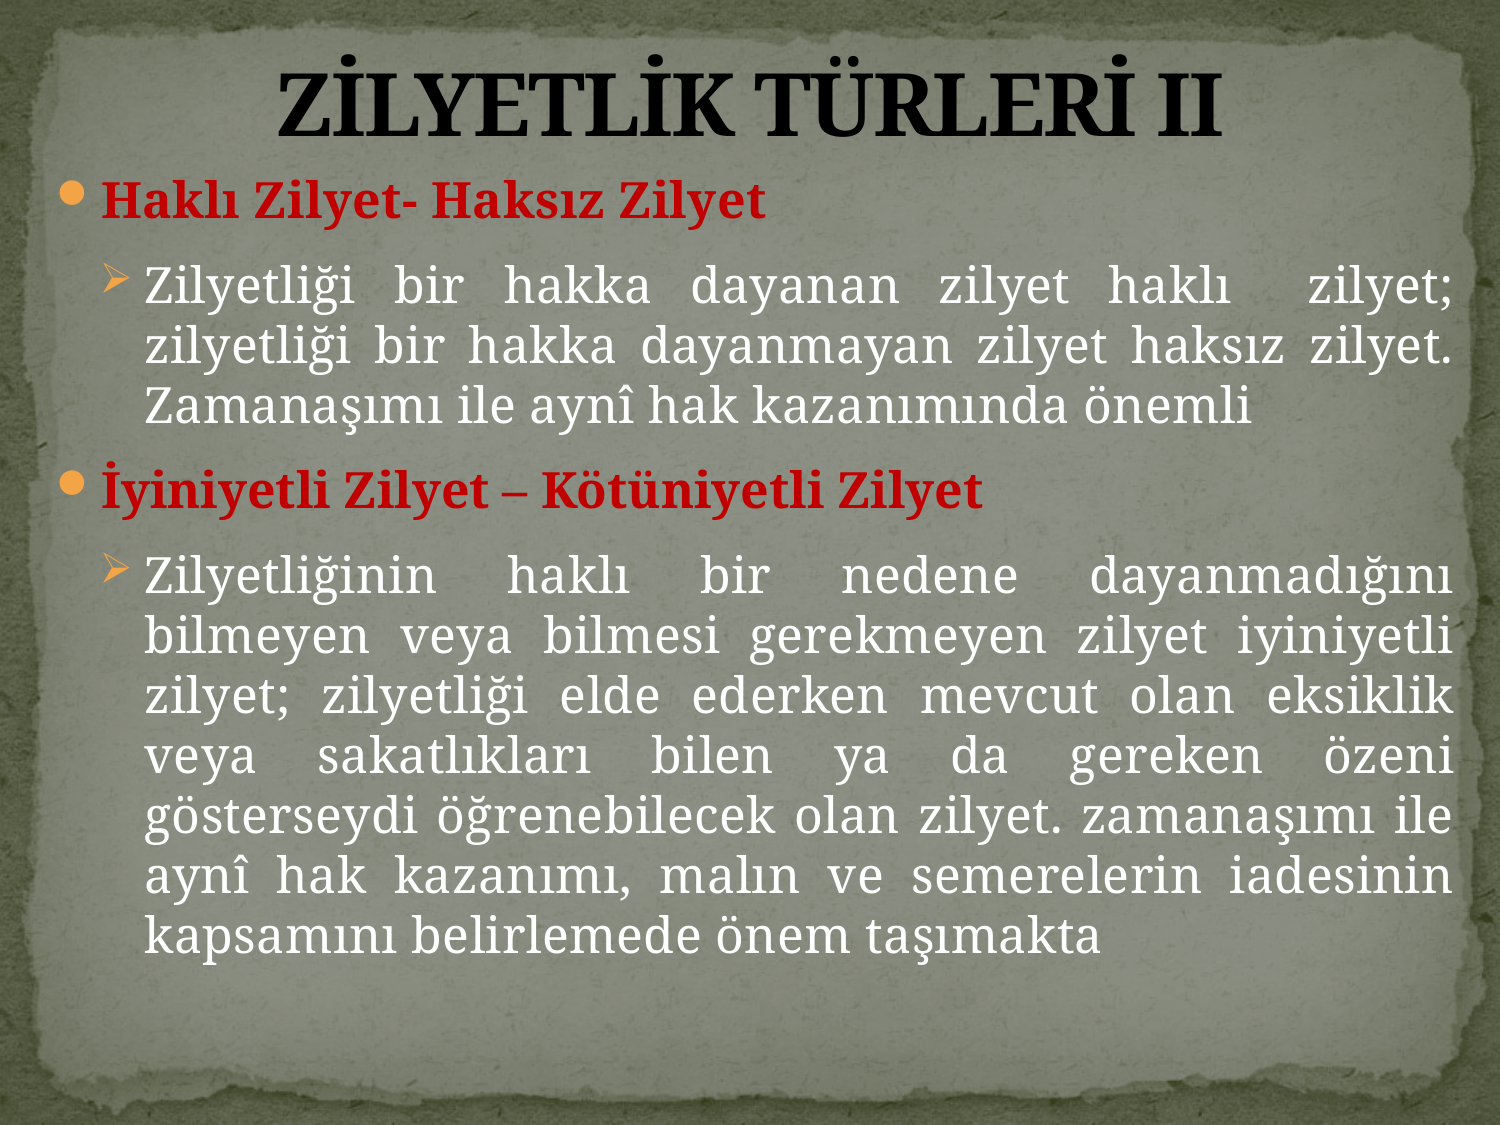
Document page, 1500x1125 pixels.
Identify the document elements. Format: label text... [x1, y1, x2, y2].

list Haklı Zilyet- Haksız Zilyet Zilyetliği bir hakka dayanan zilyet haklı zilyet; zilyetliği bir hakka dayanmayan zilyet haksız zilyet. Zamanaşımı ile aynî hak kazanımında önemli İyiniyetli Zilyet – Kötüniyetli Zilyet Zilyetliğinin haklı bir nedene dayanmadığını bilmeyen veya bilmesi gerekmeyen zilyet iyiniyetli zilyet; zilyetliği elde ederken mevcut olan eksiklik veya sakatlıkları bilen ya da gereken özeni gösterseydi öğrenebilecek olan zilyet. zamanaşımı ile aynî hak kazanımı, malın ve semerelerin iadesinin kapsamını belirlemede önem taşımakta [41, 161, 1471, 1083]
title ZİLYETLİK TÜRLERİ II [29, 30, 1471, 161]
